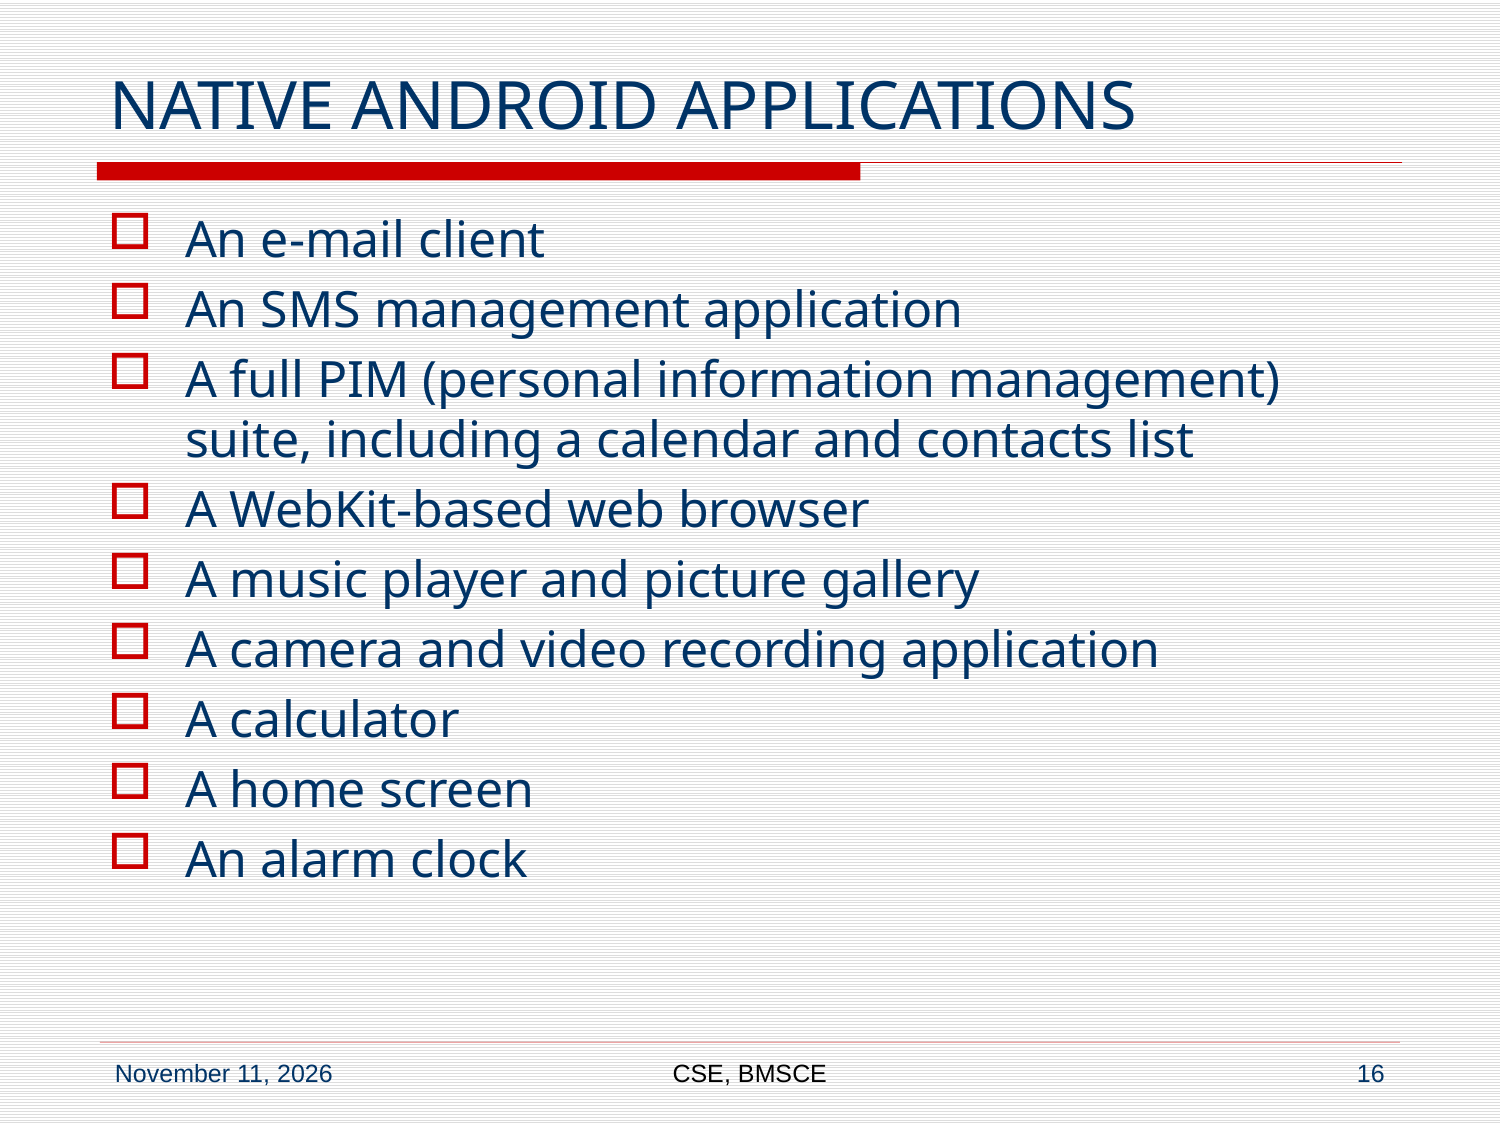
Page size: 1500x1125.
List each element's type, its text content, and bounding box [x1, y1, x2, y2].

footer CSE, BMSCE [512, 1049, 988, 1103]
slide_number 16 [1074, 1049, 1401, 1103]
title NATIVE ANDROID APPLICATIONS [94, 24, 1407, 150]
list An e-mail client An SMS management application A full PIM (personal information management) suite, including a calendar and contacts list A WebKit-based web browser A music player and picture gallery A camera and video recording application A calculator A home screen An alarm clock [92, 200, 1406, 1025]
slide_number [99, 1049, 426, 1103]
